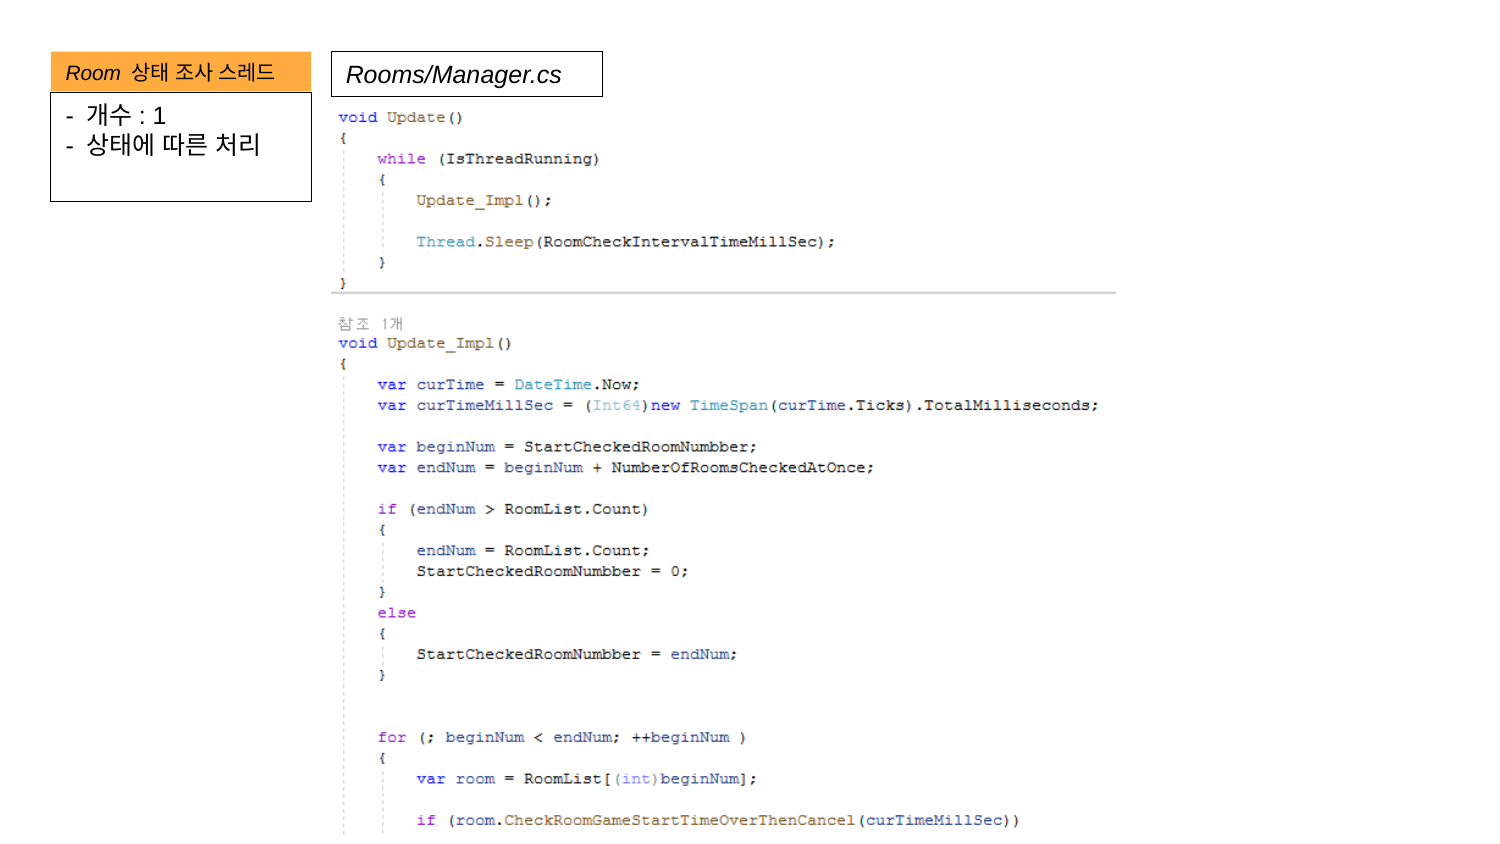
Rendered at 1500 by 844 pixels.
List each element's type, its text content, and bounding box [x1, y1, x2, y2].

picture [330, 104, 1116, 836]
text_box Rooms/Manager.cs [331, 51, 603, 97]
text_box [50, 51, 312, 204]
